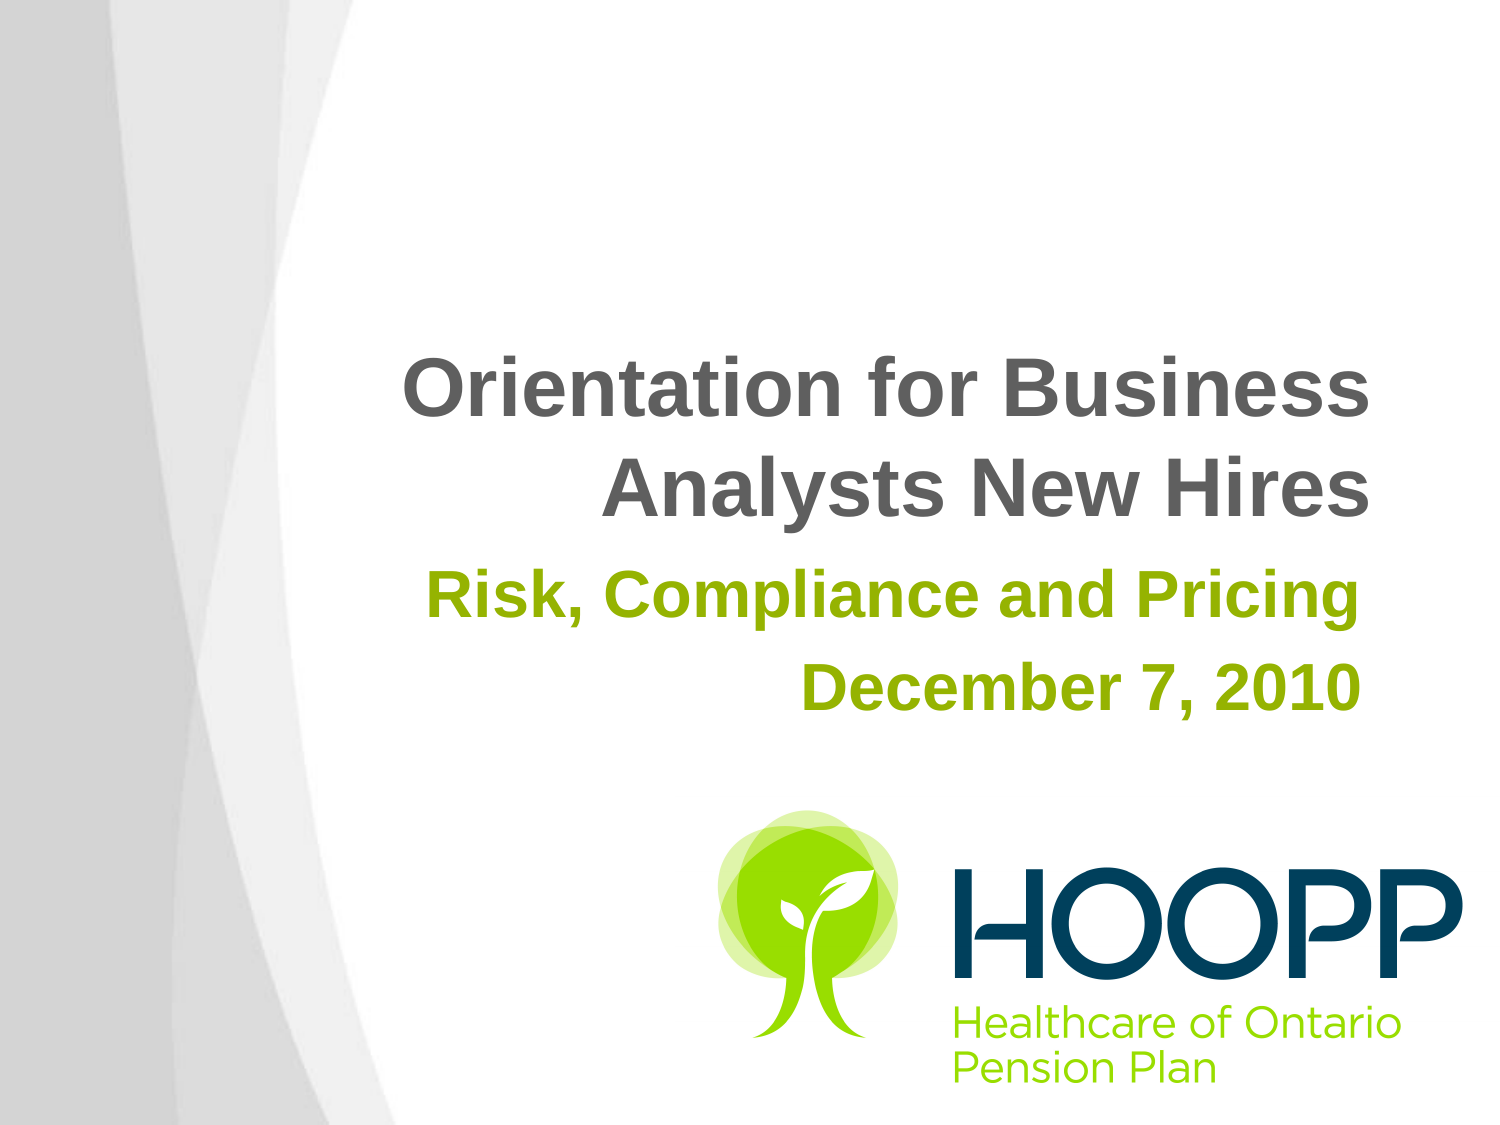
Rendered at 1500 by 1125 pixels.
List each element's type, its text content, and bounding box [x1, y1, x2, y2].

picture [675, 796, 1500, 1097]
title Orientation for Business Analysts New Hires [112, 312, 1388, 554]
subtitle Risk, Compliance and Pricing December 7, 2010 [225, 543, 1378, 823]
